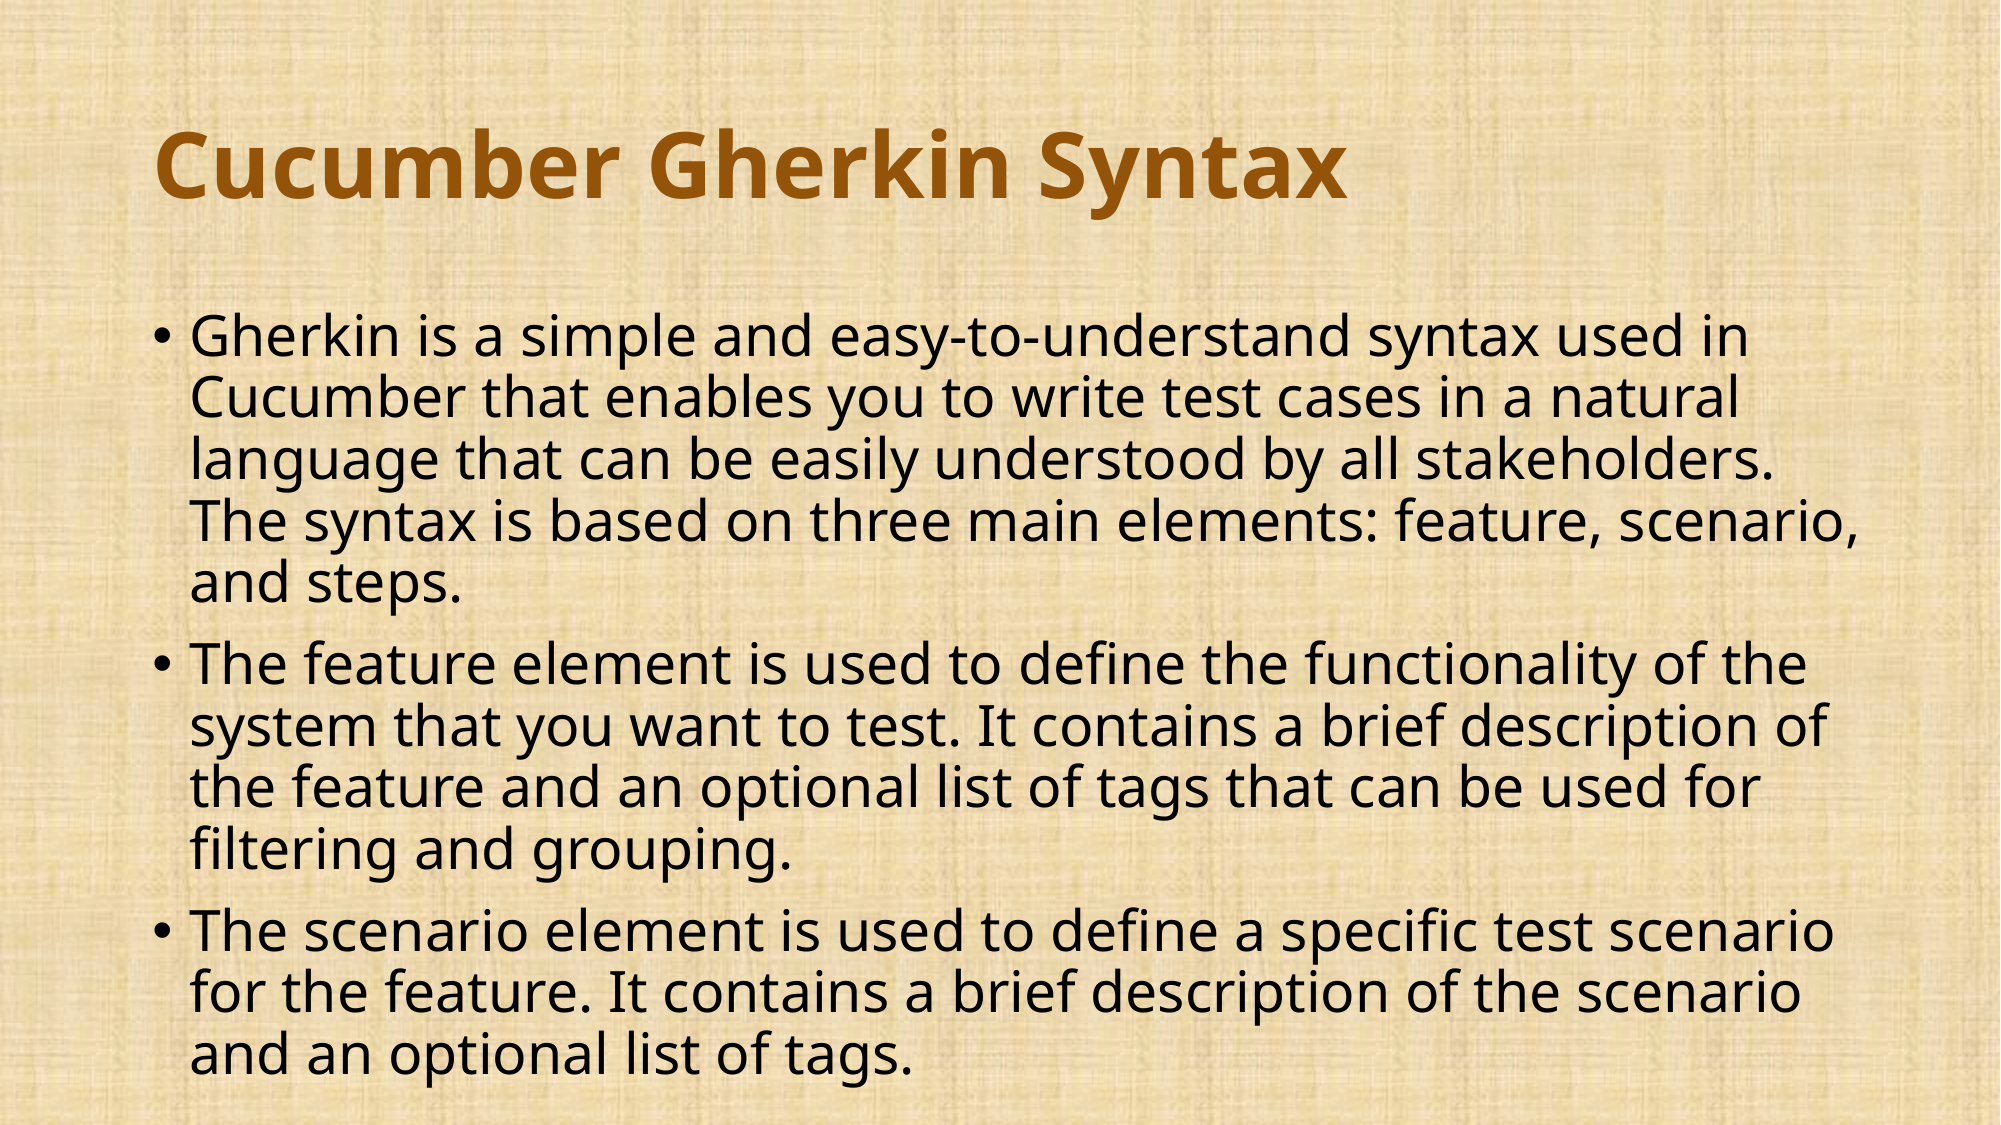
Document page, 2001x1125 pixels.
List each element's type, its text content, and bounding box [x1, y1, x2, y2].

title Cucumber Gherkin Syntax [137, 59, 1863, 278]
list Gherkin is a simple and easy-to-understand syntax used in Cucumber that enables you to write test cases in a natural language that can be easily understood by all stakeholders. The syntax is based on three main elements: feature, scenario, and steps. The feature element is used to define the functionality of the system that you want to test. It contains a brief description of the feature and an optional list of tags that can be used for filtering and grouping. The scenario element is used to define a specific test scenario for the feature. It contains a brief description of the scenario and an optional list of tags. [137, 299, 1879, 1098]
